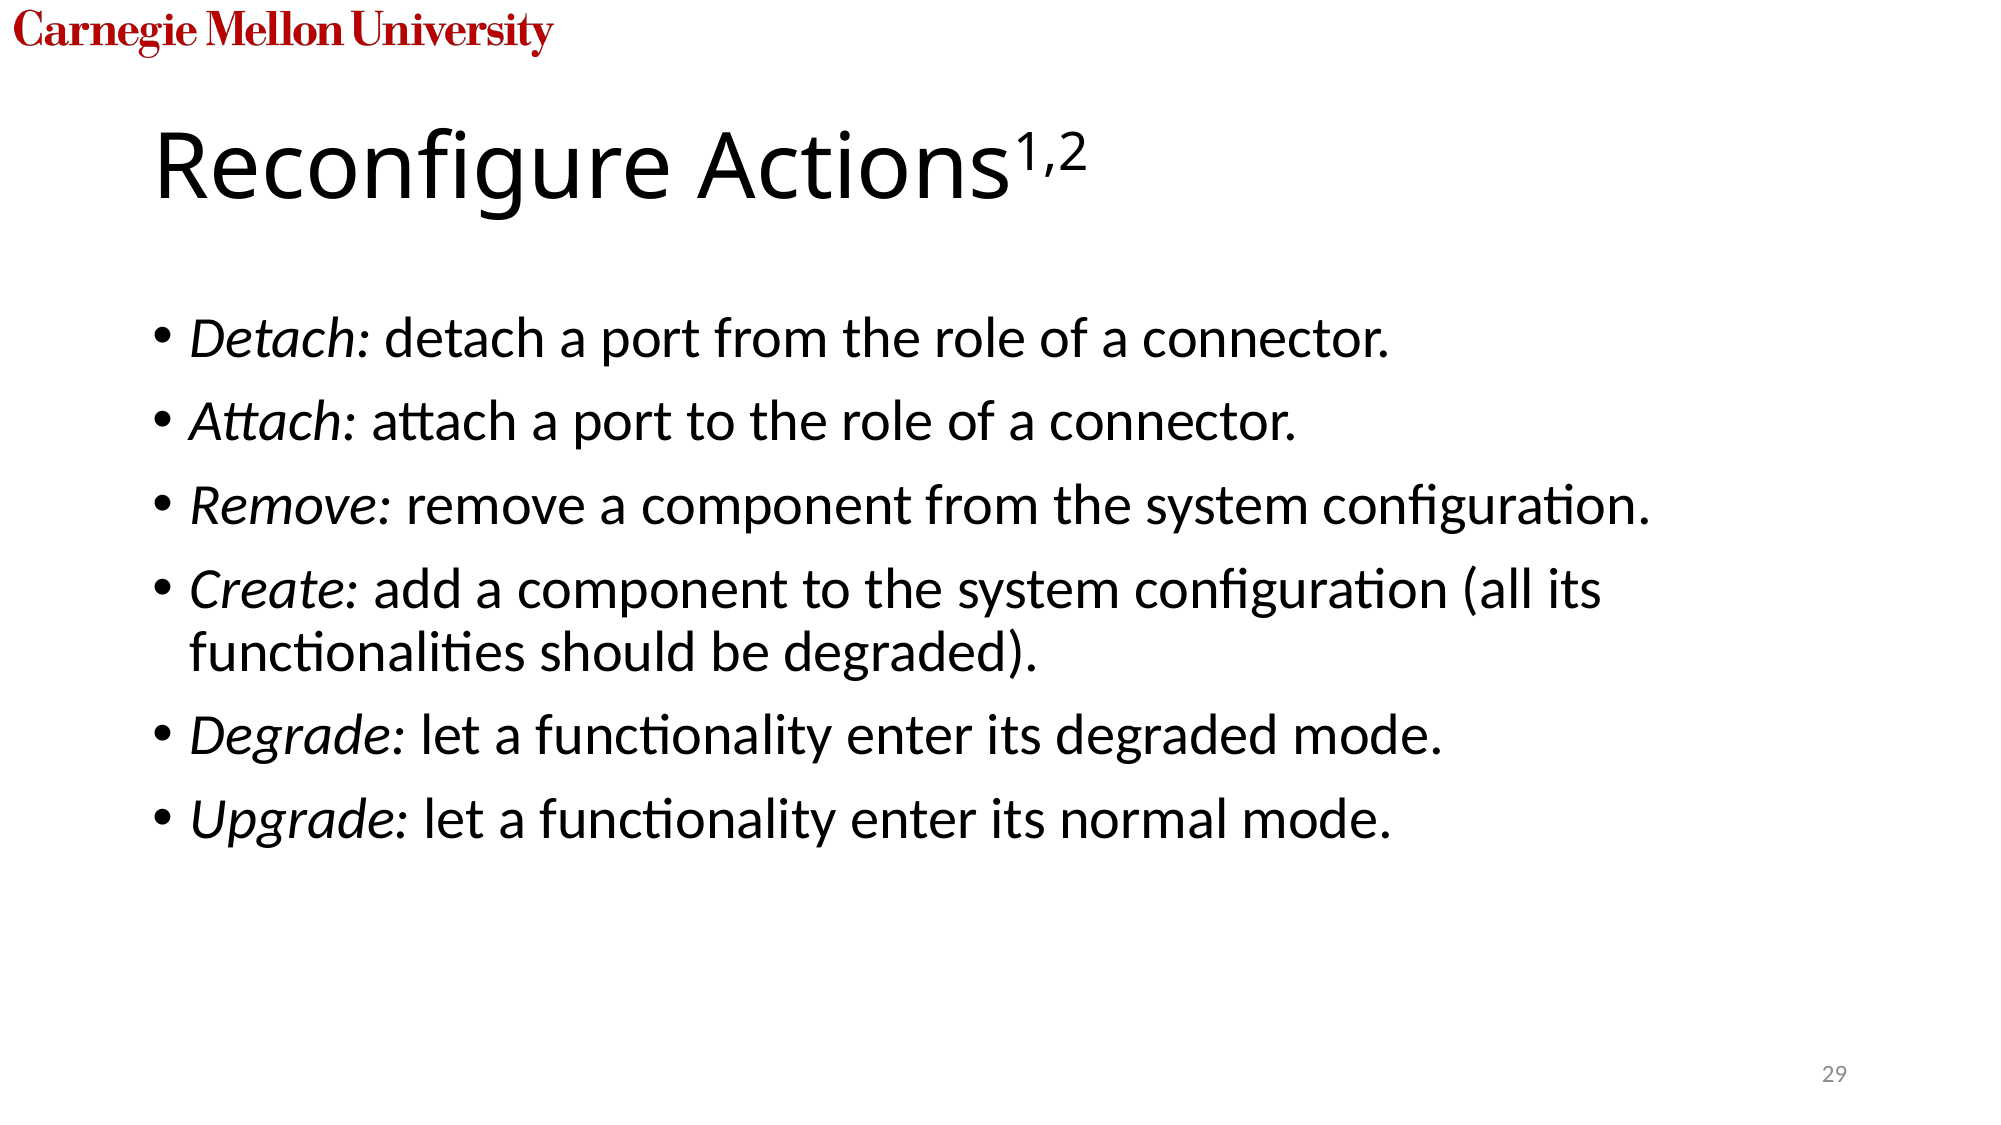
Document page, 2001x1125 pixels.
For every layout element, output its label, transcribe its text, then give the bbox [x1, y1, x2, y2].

picture [14, 9, 554, 60]
title Reconfigure Actions1,2 [137, 59, 1863, 278]
slide_number 29 [1412, 1042, 1863, 1103]
list Detach: detach a port from the role of a connector. Attach: attach a port to the role of a connector. Remove: remove a component from the system configuration. Create: add a component to the system configuration (all its functionalities should be degraded). Degrade: let a functionality enter its degraded mode. Upgrade: let a functionality enter its normal mode. [137, 299, 1863, 1014]
